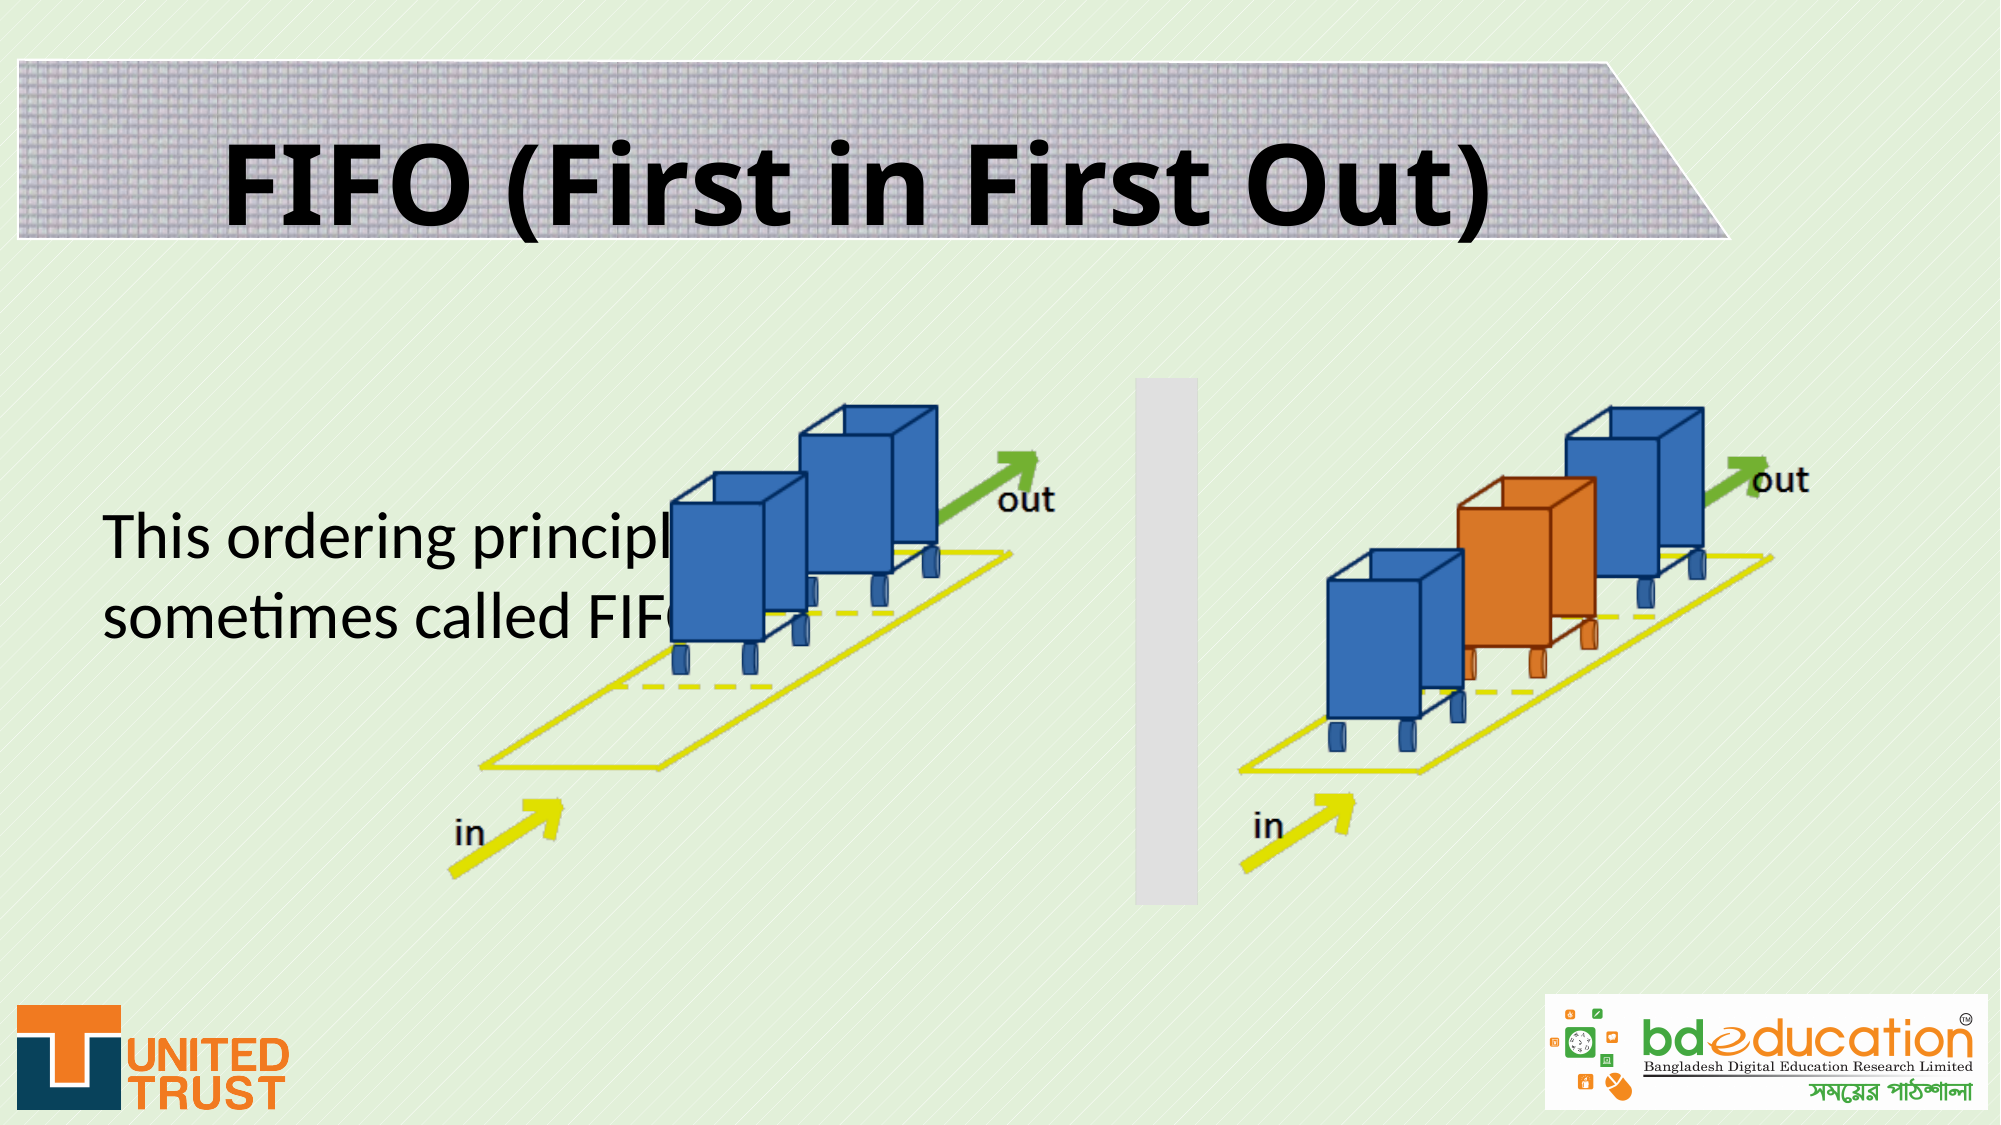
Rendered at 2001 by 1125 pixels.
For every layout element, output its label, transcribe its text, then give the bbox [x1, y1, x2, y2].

picture [1545, 994, 1988, 1110]
text_box [16, 58, 1733, 241]
picture [406, 378, 1935, 905]
picture [17, 1005, 289, 1110]
text_box This ordering principle is sometimes called FIFO [87, 484, 406, 660]
text_box FIFO (First in First Out) [204, 105, 1509, 256]
